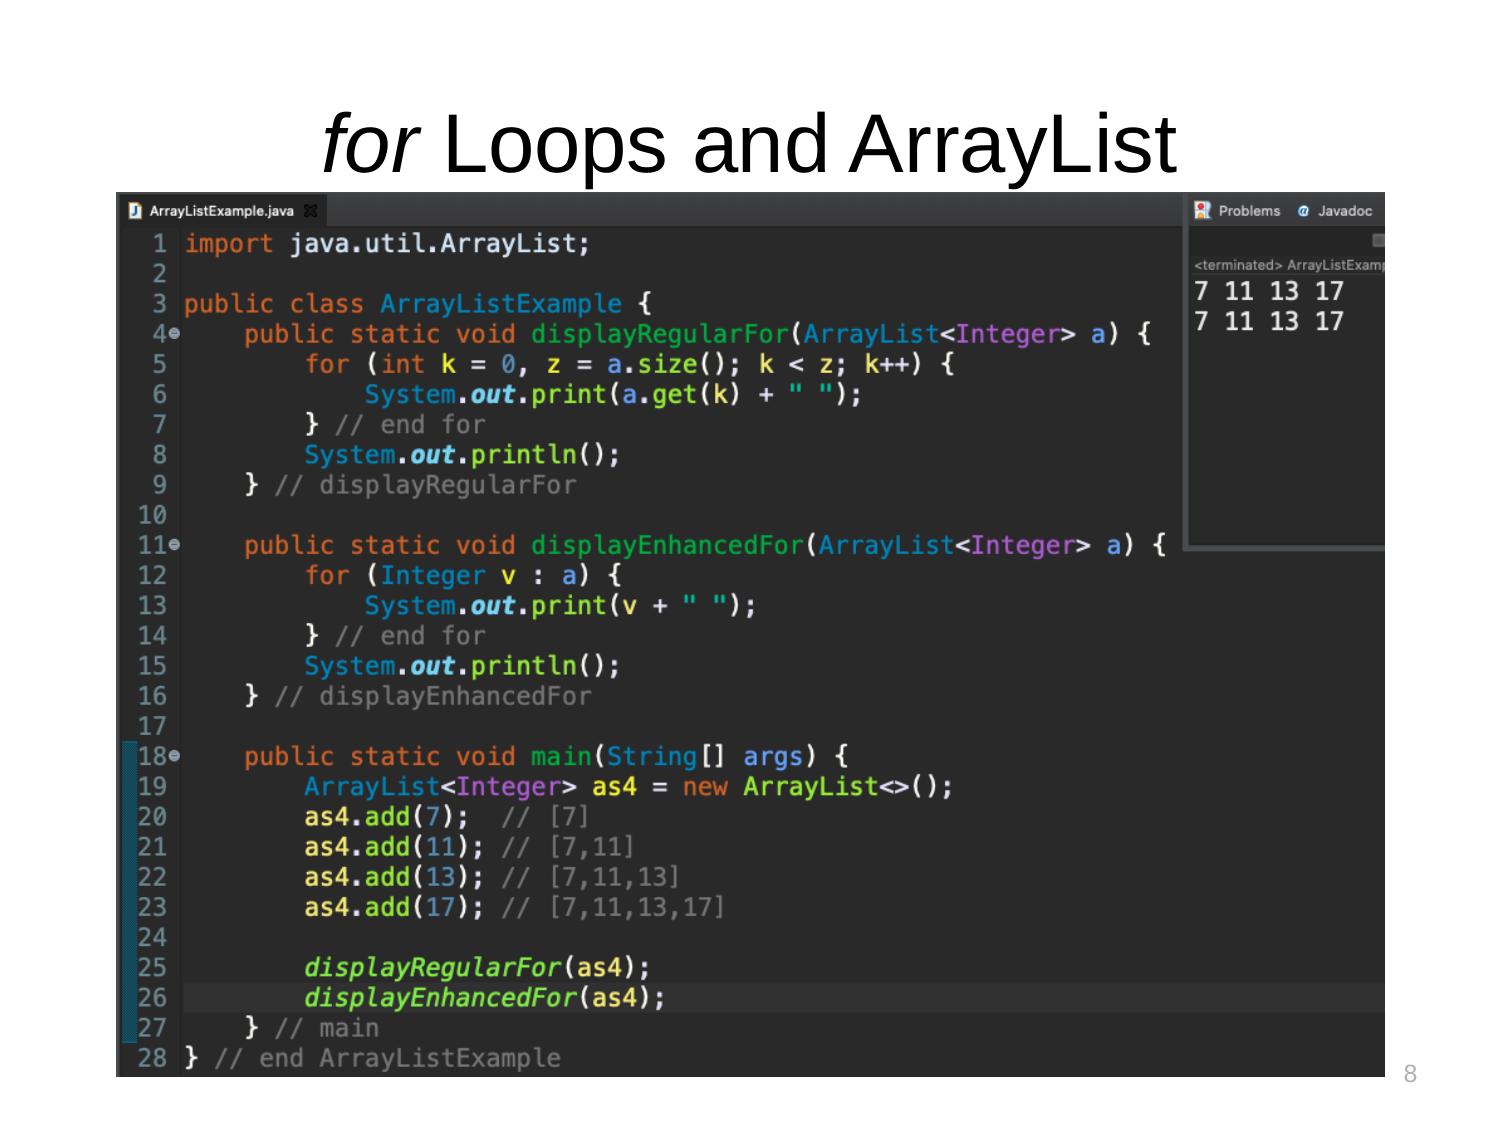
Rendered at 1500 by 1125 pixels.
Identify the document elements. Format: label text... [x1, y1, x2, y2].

title for Loops and ArrayList [75, 45, 1425, 233]
slide_number 8 [1074, 738, 1425, 1125]
picture [116, 192, 1385, 1077]
